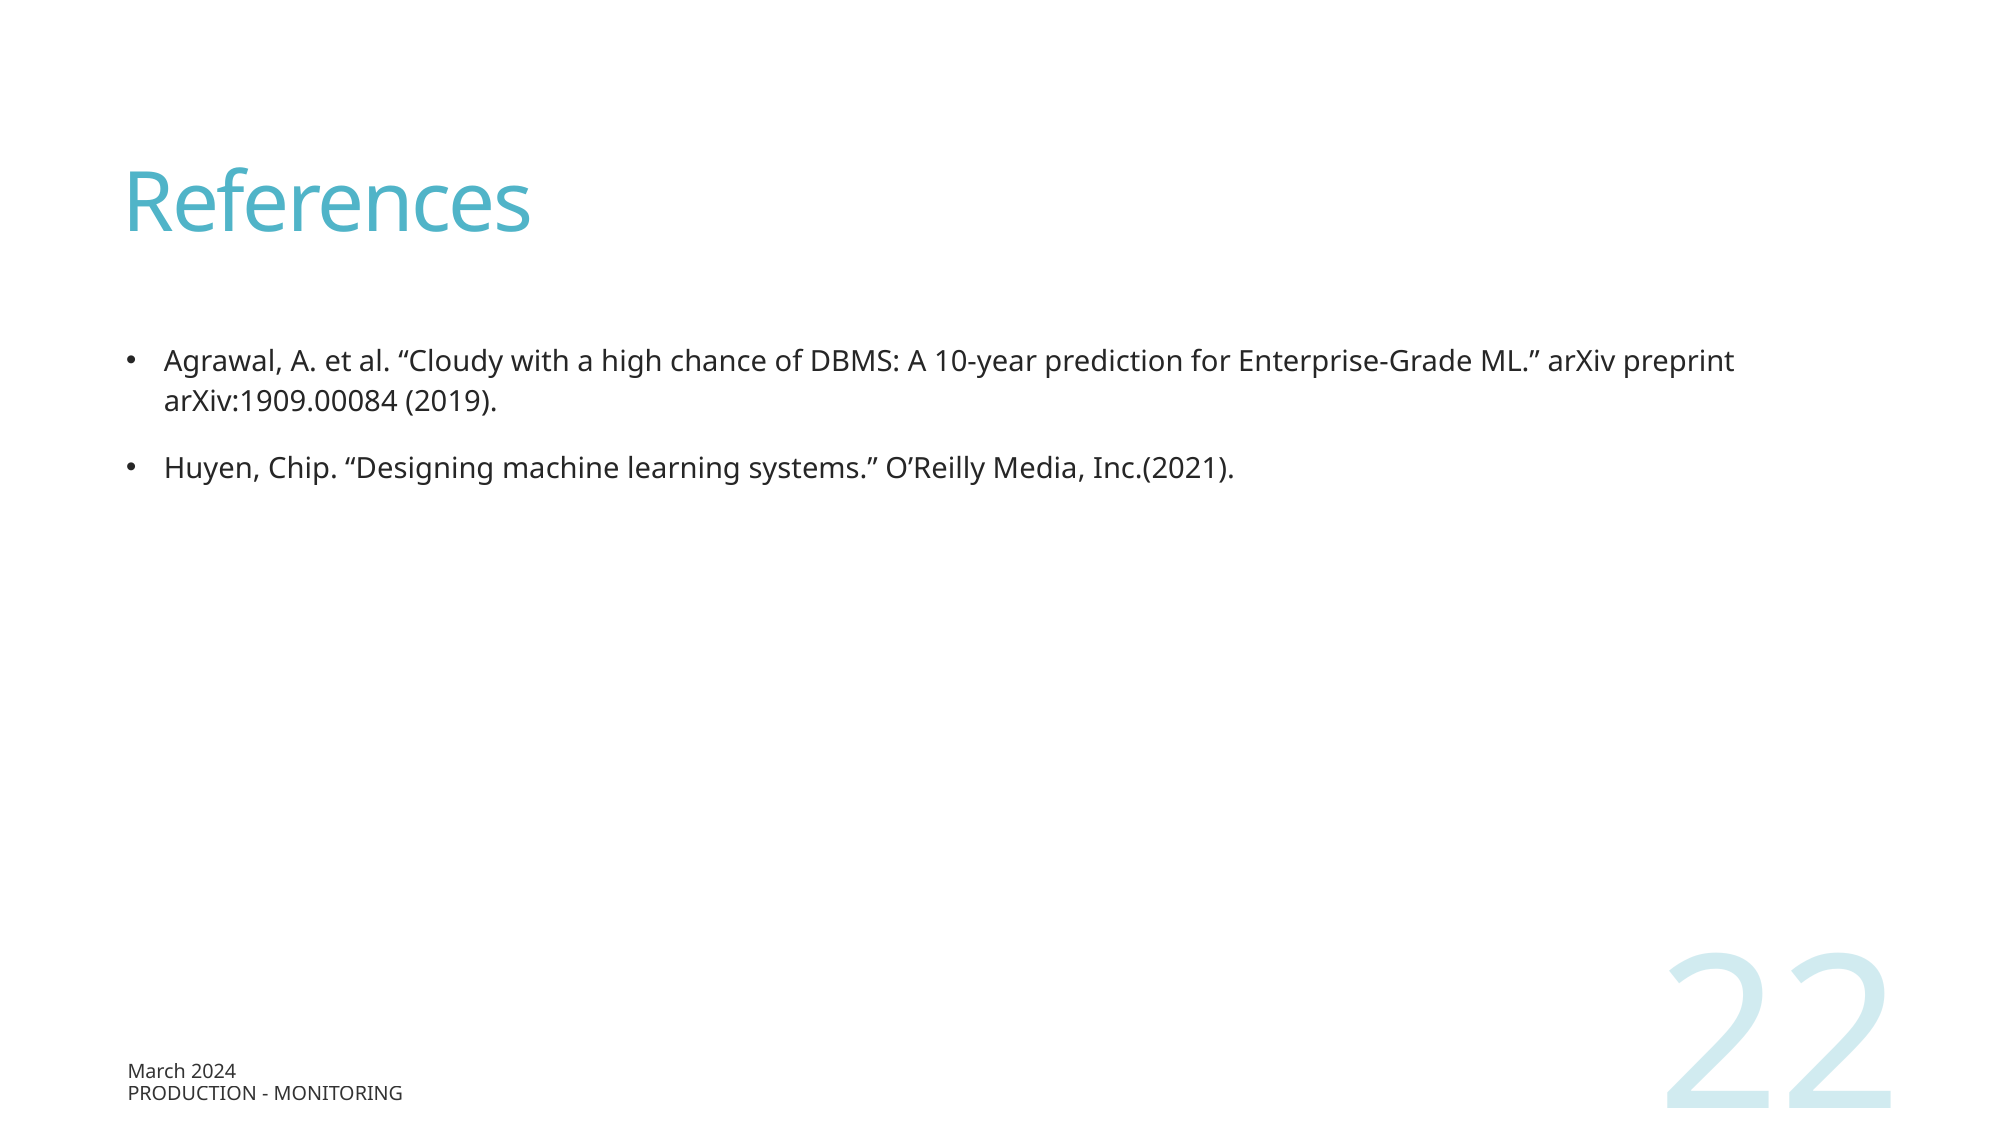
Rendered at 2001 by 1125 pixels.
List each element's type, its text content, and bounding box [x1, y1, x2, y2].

list Agrawal, A. et al. “Cloudy with a high chance of DBMS: A 10-year prediction for Enterprise-Grade ML.” arXiv preprint arXiv:1909.00084 (2019). Huyen, Chip. “Designing machine learning systems.” O’Reilly Media, Inc.(2021). [111, 329, 1876, 948]
title References [107, 81, 1875, 330]
slide_number 22 [1437, 963, 1918, 1125]
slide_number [112, 1051, 788, 1075]
footer Production - Monitoring [112, 1075, 938, 1113]
